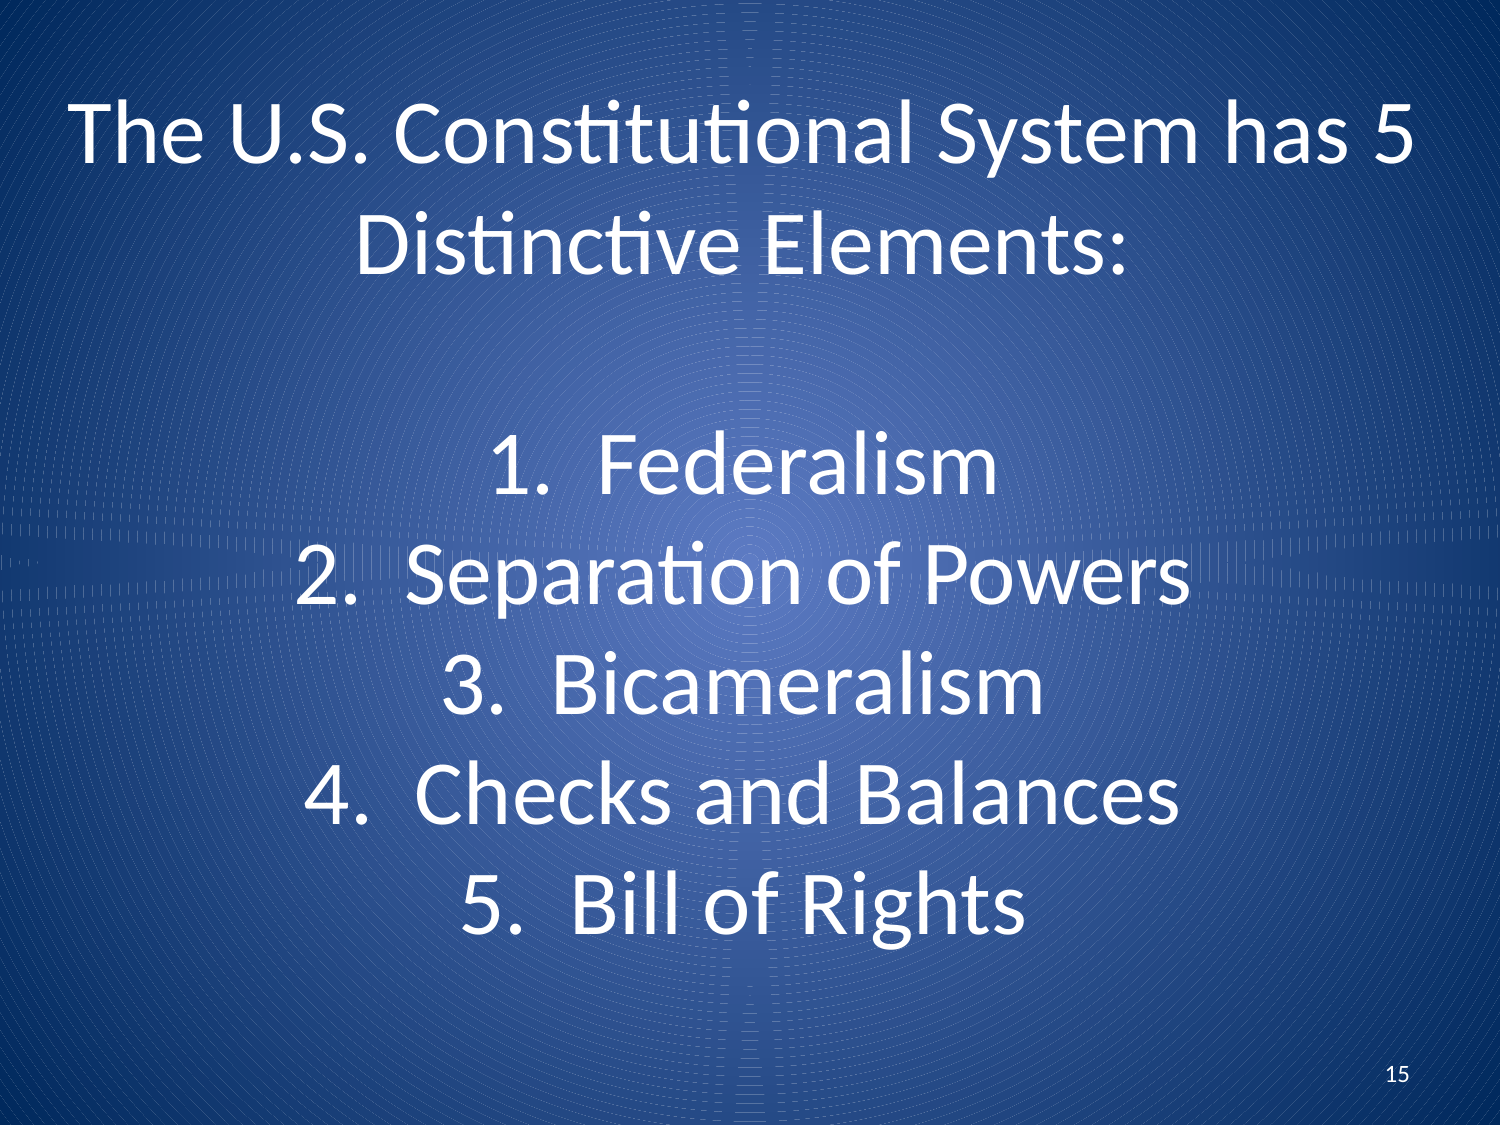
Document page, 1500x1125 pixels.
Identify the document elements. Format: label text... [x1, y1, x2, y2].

title The U.S. Constitutional System has 5 Distinctive Elements: 1. Federalism 2. Separation of Powers 3. Bicameralism 4. Checks and Balances 5. Bill of Rights [37, 50, 1450, 1075]
slide_number 15 [1074, 1042, 1425, 1103]
